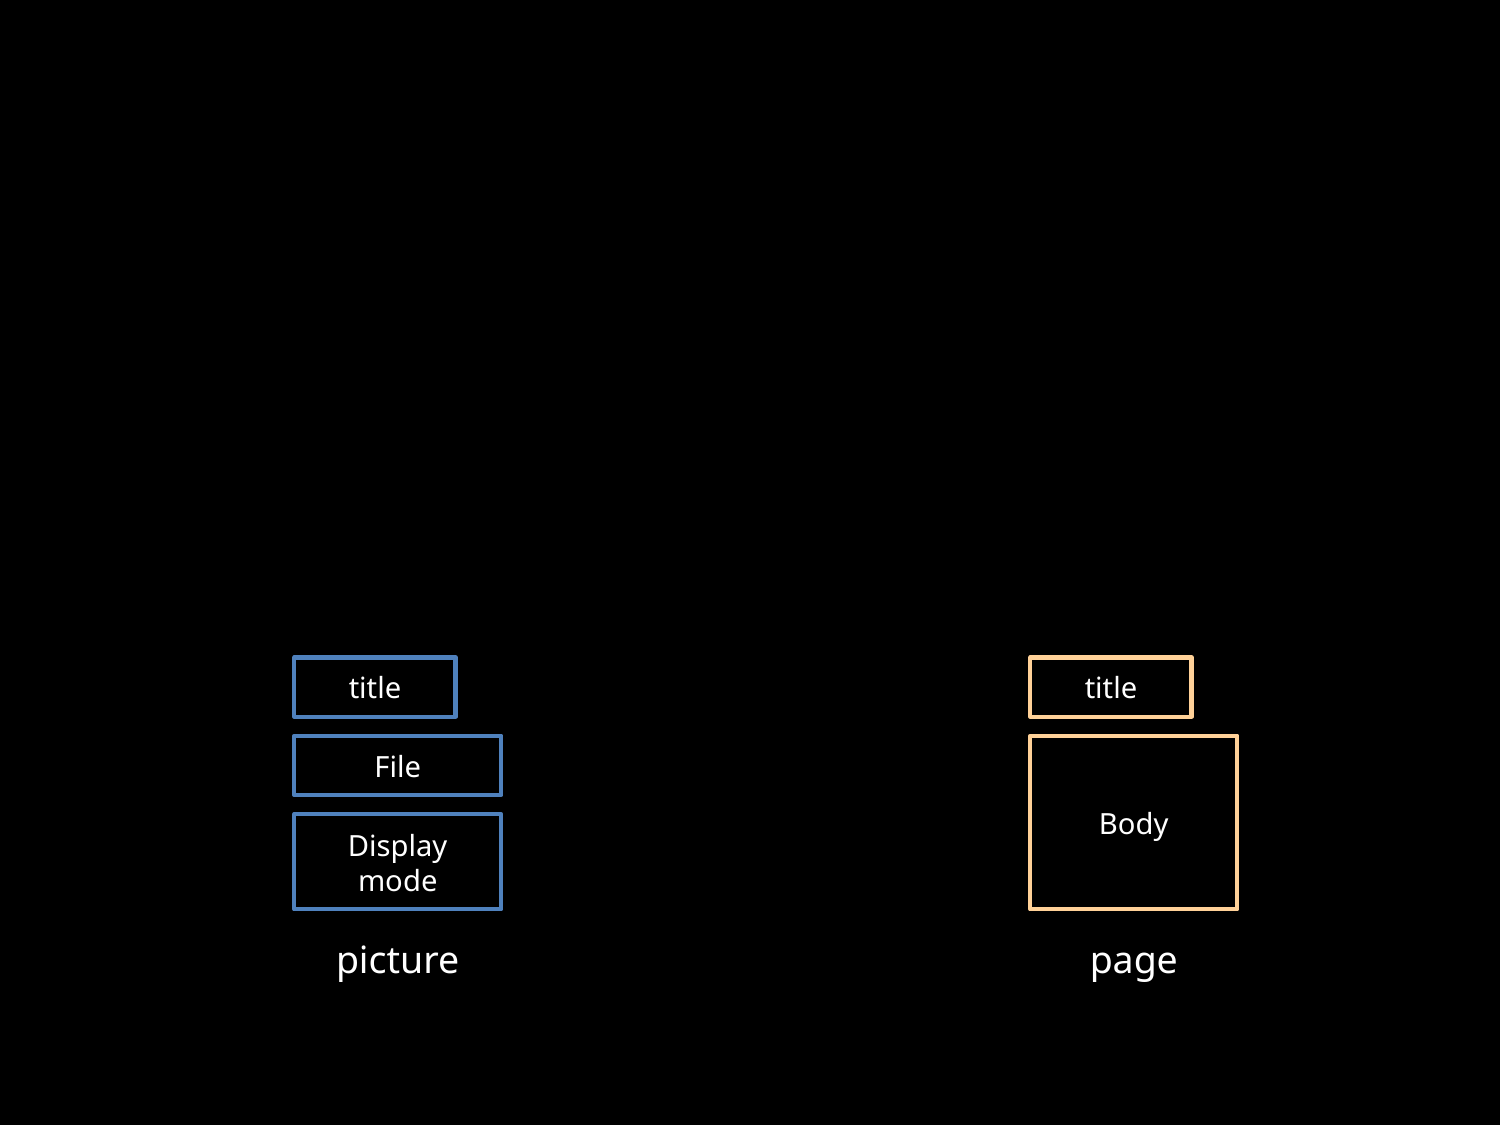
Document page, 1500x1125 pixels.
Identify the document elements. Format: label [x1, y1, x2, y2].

text_box [15, 585, 1500, 1032]
